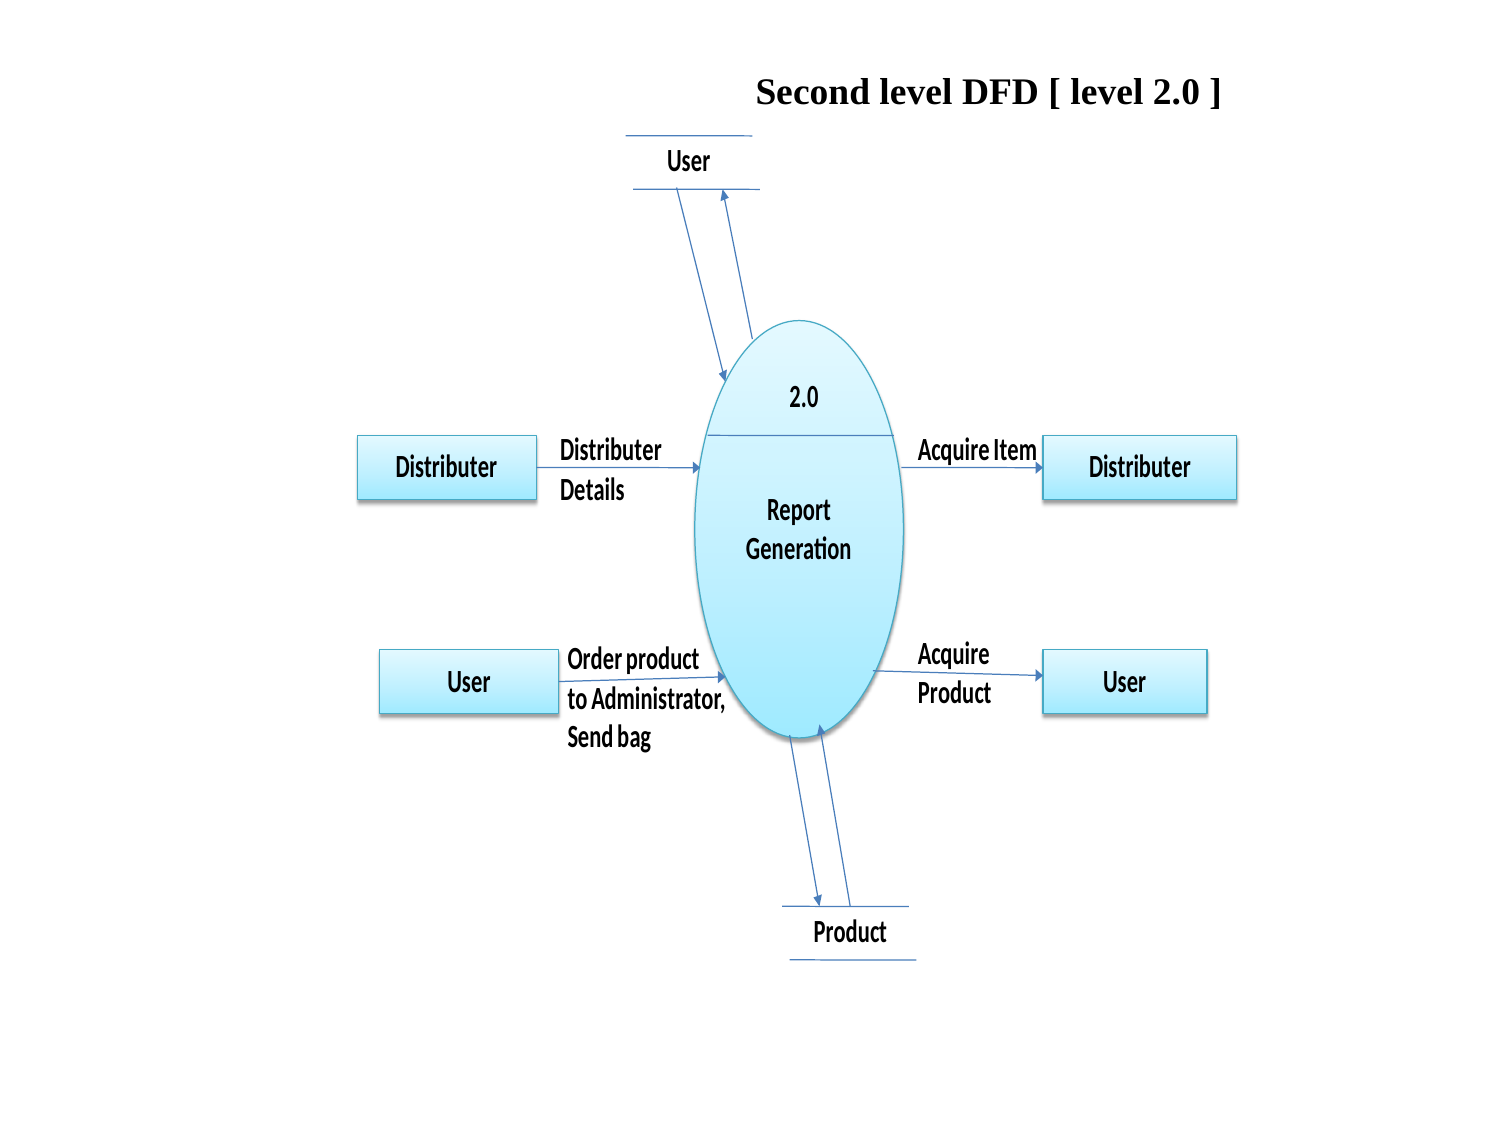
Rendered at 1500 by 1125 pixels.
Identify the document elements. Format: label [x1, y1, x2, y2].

text_box [349, 49, 1244, 1013]
